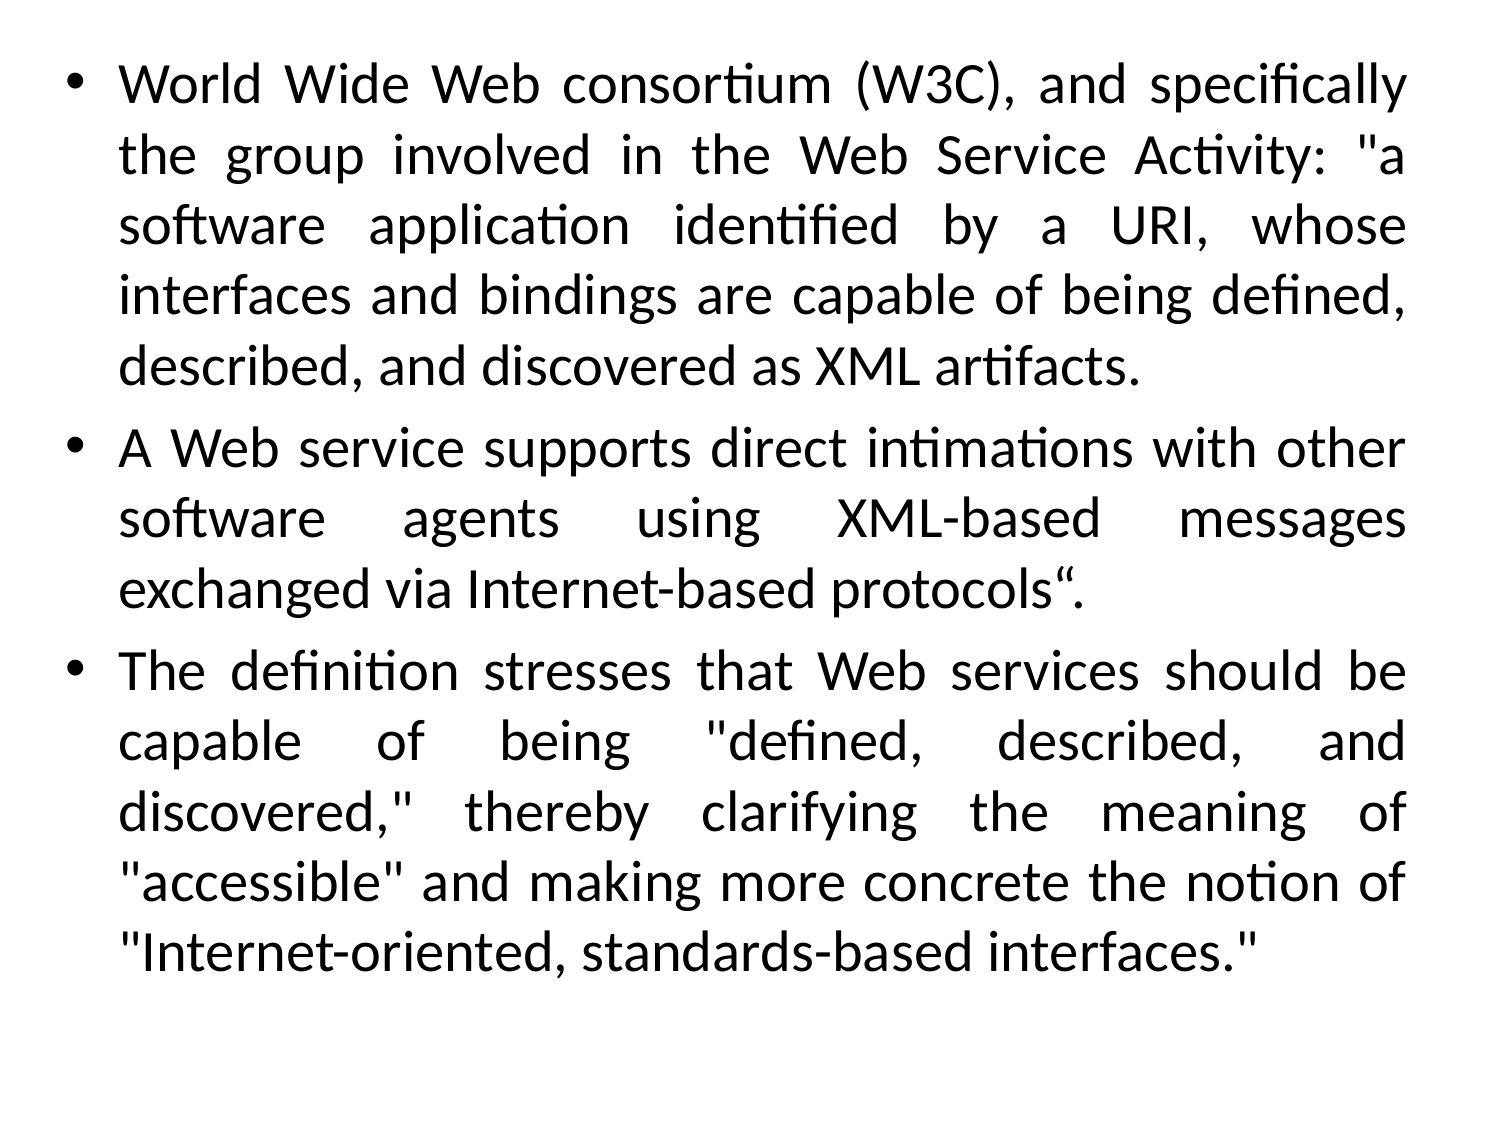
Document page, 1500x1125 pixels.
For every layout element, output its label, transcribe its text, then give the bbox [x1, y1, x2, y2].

list World Wide Web consortium (W3C), and specifically the group involved in the Web Service Activity: "a software application identified by a URI, whose interfaces and bindings are capable of being defined, described, and discovered as XML artifacts. A Web service supports direct intimations with other software agents using XML-based messages exchanged via Internet-based protocols“. The definition stresses that Web services should be capable of being "defined, described, and discovered," thereby clarifying the meaning of "accessible" and making more concrete the notion of "Internet-oriented, standards-based interfaces." [50, 37, 1425, 1005]
